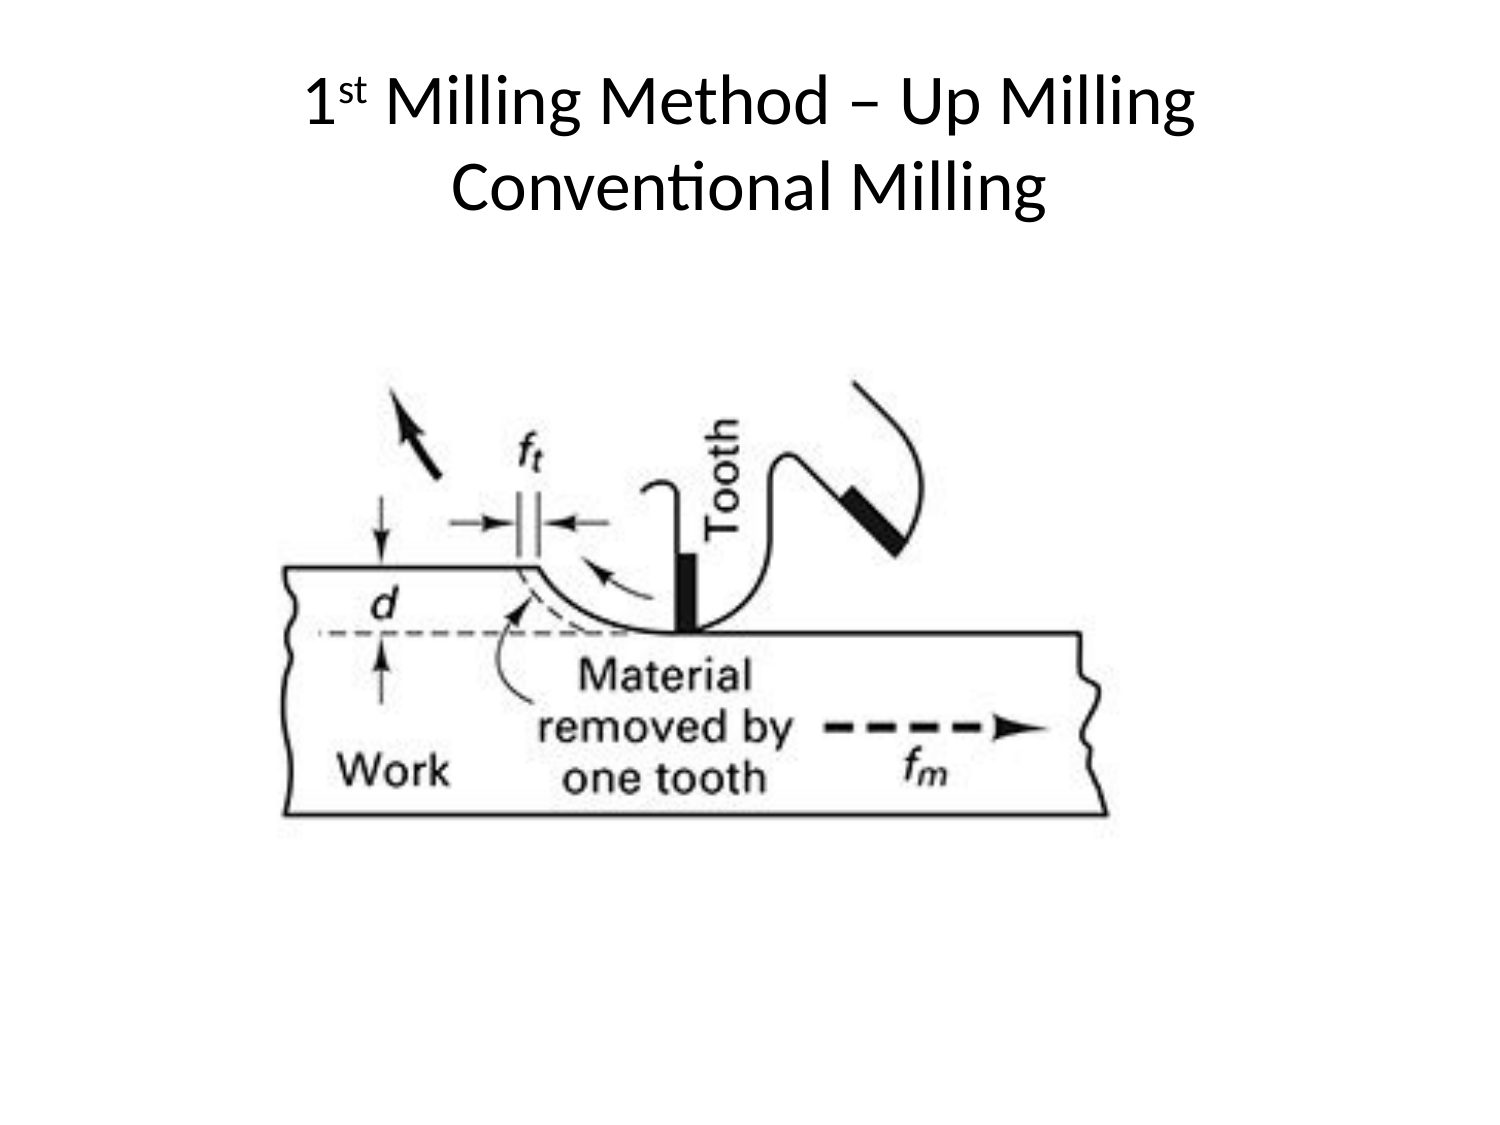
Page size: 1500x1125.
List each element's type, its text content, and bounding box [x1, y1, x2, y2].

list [249, 324, 1251, 857]
title 1st Milling Method – Up Milling Conventional Milling [75, 45, 1425, 233]
